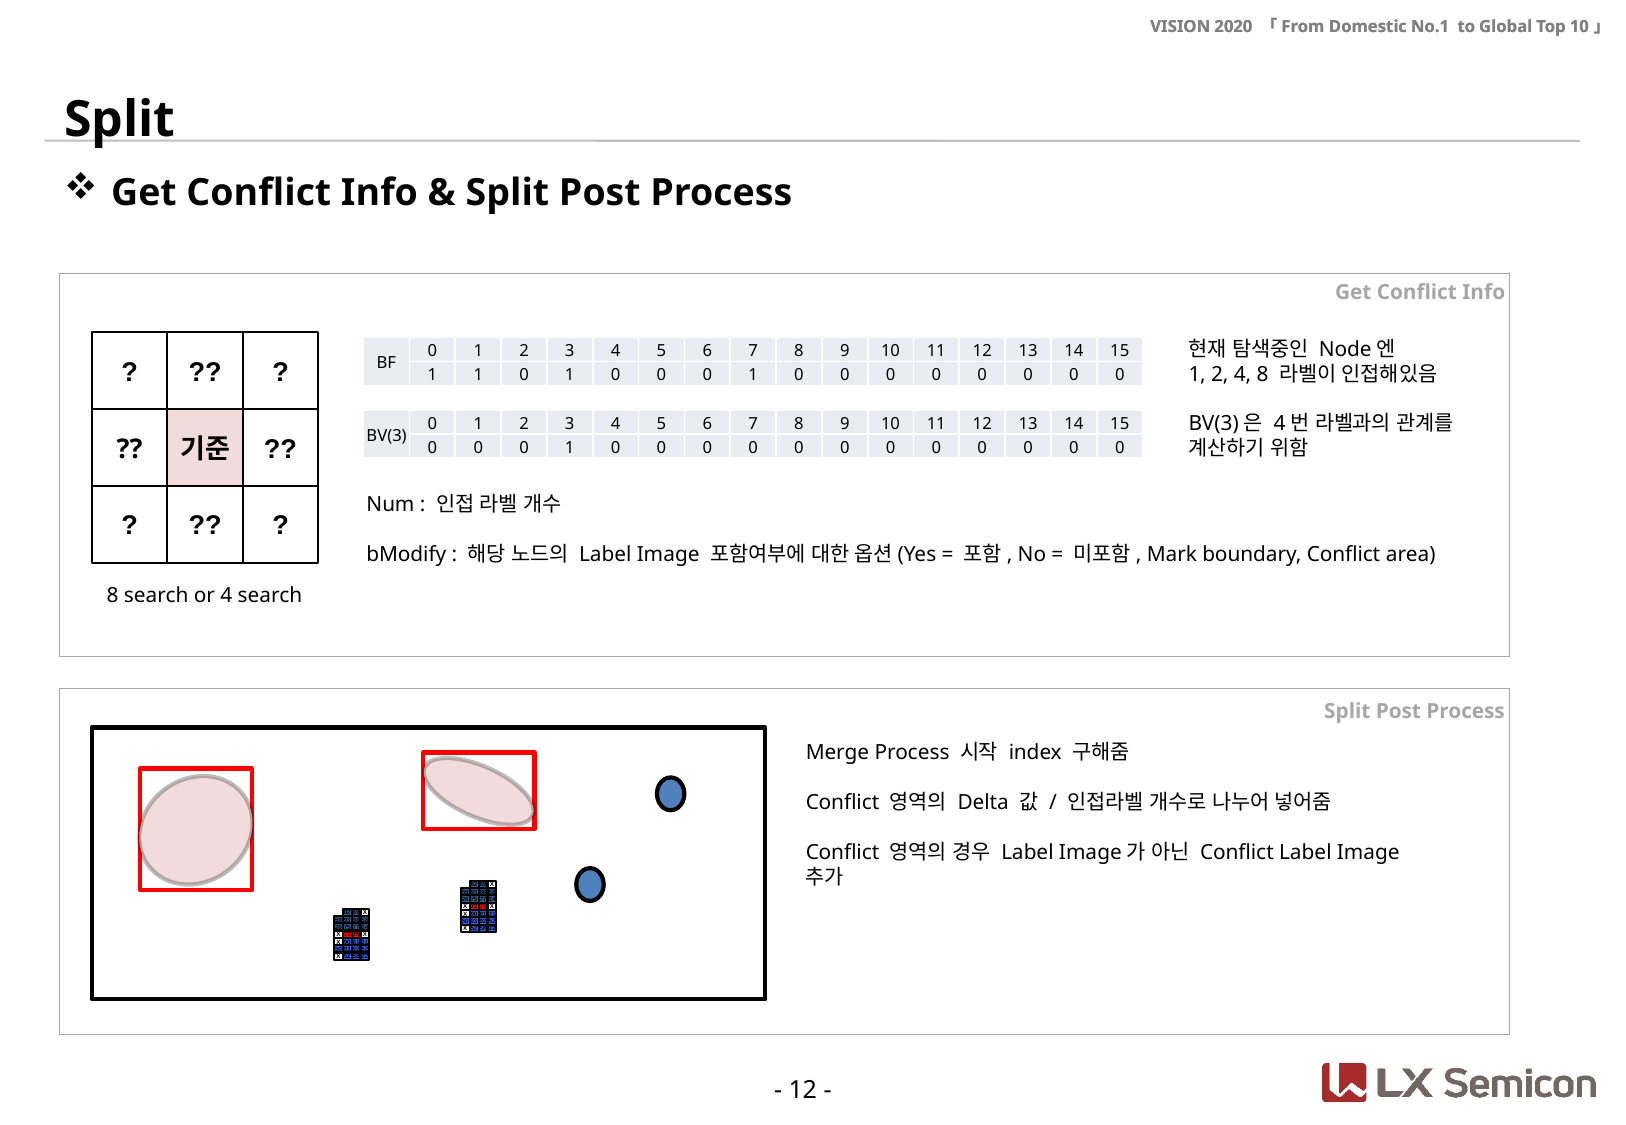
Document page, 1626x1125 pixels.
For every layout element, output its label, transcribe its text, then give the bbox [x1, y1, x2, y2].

table_cell 0 [1098, 435, 1142, 457]
table_header 12 [960, 338, 1004, 361]
table_header 9 [823, 338, 867, 361]
table_header 6 [685, 411, 729, 433]
picture [1317, 1059, 1601, 1106]
table_cell 0 [777, 435, 821, 457]
table_cell 0 [594, 362, 638, 385]
table_cell 0 [1098, 362, 1142, 385]
table_cell 0 [1006, 362, 1050, 385]
table_header 3 [548, 338, 592, 361]
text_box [333, 908, 370, 961]
table_cell 0 [456, 435, 500, 457]
table_header 13 [1006, 338, 1050, 361]
table_header 12 [960, 411, 1004, 433]
text_box BV(3)은 4번 라벨과의 관계를 계산하기 위함 [1173, 402, 1510, 468]
table_cell 0 [594, 435, 638, 457]
table_header 6 [685, 338, 729, 361]
text_box Split Post Process [1309, 690, 1541, 731]
table_cell 1 [548, 435, 592, 457]
text_box Get Conflict Info [1320, 271, 1552, 312]
table_cell 0 [685, 435, 729, 457]
table_cell 0 [823, 435, 867, 457]
table_header 2 [502, 338, 546, 361]
table_header 1 [456, 411, 500, 433]
table_cell 0 [869, 362, 913, 385]
table_header 7 [731, 411, 775, 433]
text_box Split [49, 79, 931, 155]
table_cell 0 [502, 435, 546, 457]
table_cell 1 [456, 362, 500, 385]
table_cell 1 [548, 362, 592, 385]
table_cell 0 [914, 435, 958, 457]
table_header 4 [594, 338, 638, 361]
table_header 9 [823, 411, 867, 433]
table_header 14 [1052, 338, 1096, 361]
text_box Get Conflict Info & Split Post Process [49, 160, 1581, 221]
table_header 11 [914, 338, 958, 361]
table_header BV(3) [364, 411, 409, 457]
table_header 5 [639, 338, 684, 361]
table_cell 0 [639, 435, 684, 457]
table_cell 0 [960, 435, 1004, 457]
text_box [460, 880, 497, 933]
table_header 4 [594, 411, 638, 433]
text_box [91, 332, 319, 563]
table_header 7 [731, 338, 775, 361]
table_cell 0 [685, 362, 729, 385]
text_box Num : 인접 라벨 개수 bModify : 해당 노드의 Label Image 포함여부에 대한 옵션(Yes = 포함, No = 미포함, Mark boundary, Conflict area) [351, 483, 1474, 573]
table_cell 0 [960, 362, 1004, 385]
table_cell 1 [731, 362, 775, 385]
table_header 10 [869, 338, 913, 361]
table_header 0 [410, 411, 454, 433]
table_header 11 [914, 411, 958, 433]
table_cell 0 [731, 435, 775, 457]
table_header 2 [502, 411, 546, 433]
text_box Merge Process 시작 index 구해줌 Conflict 영역의 Delta 값 / 인접라벨 개수로 나누어 넣어줌 Conflict 영역의 경우 Label Image가 아닌 Conflict Label Image 추가 [791, 731, 1463, 896]
table_header 8 [777, 338, 821, 361]
table_cell 0 [410, 435, 454, 457]
table_cell 0 [639, 362, 684, 385]
text_box [59, 302, 1510, 657]
table_header 15 [1098, 411, 1142, 433]
text_box 현재 탐색중인 Node엔 1, 2, 4, 8 라벨이 인접해있음 [1173, 328, 1510, 394]
table_header 5 [639, 411, 684, 433]
table_cell 0 [1052, 362, 1096, 385]
table_header 8 [777, 411, 821, 433]
text_box [49, 221, 1498, 302]
table_header 13 [1006, 411, 1050, 433]
table_cell 0 [823, 362, 867, 385]
table_header 0 [410, 338, 454, 361]
table_cell 0 [777, 362, 821, 385]
table_header 15 [1098, 338, 1142, 361]
table_cell 0 [1052, 435, 1096, 457]
table_cell 0 [869, 435, 913, 457]
table_cell 0 [502, 362, 546, 385]
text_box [91, 727, 766, 1000]
table_header 10 [869, 411, 913, 433]
table_header 1 [456, 338, 500, 361]
text_box 8 search or 4 search [91, 573, 324, 614]
table_header 14 [1052, 411, 1096, 433]
table_cell 1 [410, 362, 454, 385]
table_cell 0 [914, 362, 958, 385]
table_header 3 [548, 411, 592, 433]
table_header BF [364, 338, 409, 385]
table_cell 0 [1006, 435, 1050, 457]
text_box [59, 688, 1510, 1035]
